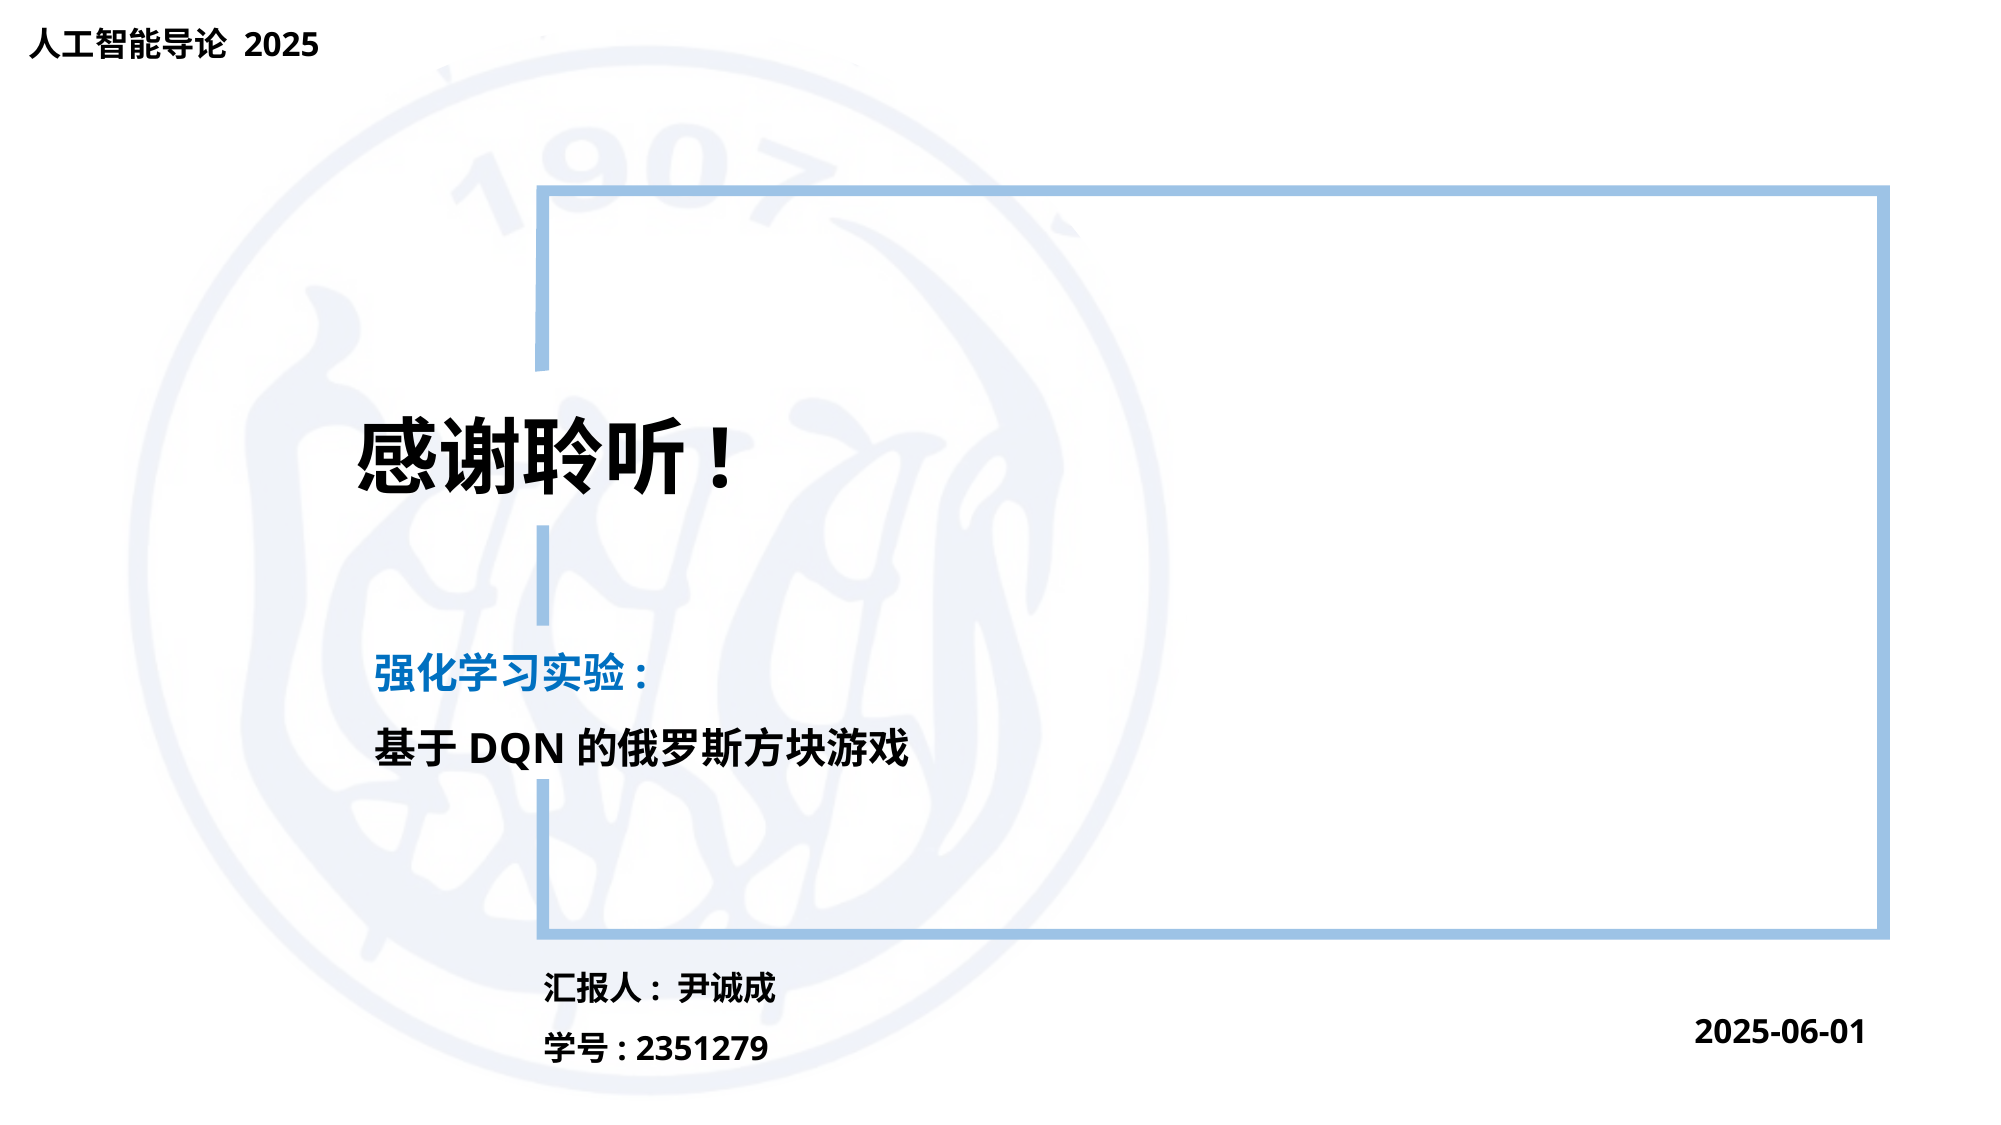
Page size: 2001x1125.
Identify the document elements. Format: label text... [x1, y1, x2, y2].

text_box 感谢聆听! [0, 375, 1144, 512]
text_box 人工智能导论 2025 [14, 15, 754, 71]
text_box 2025-06-01 [1665, 992, 1897, 1058]
text_box 强化学习实验: 基于DQN的俄罗斯方块游戏 [359, 643, 1258, 779]
text_box 汇报人: 尹诚成 学号: 2351279 [528, 955, 1335, 1075]
